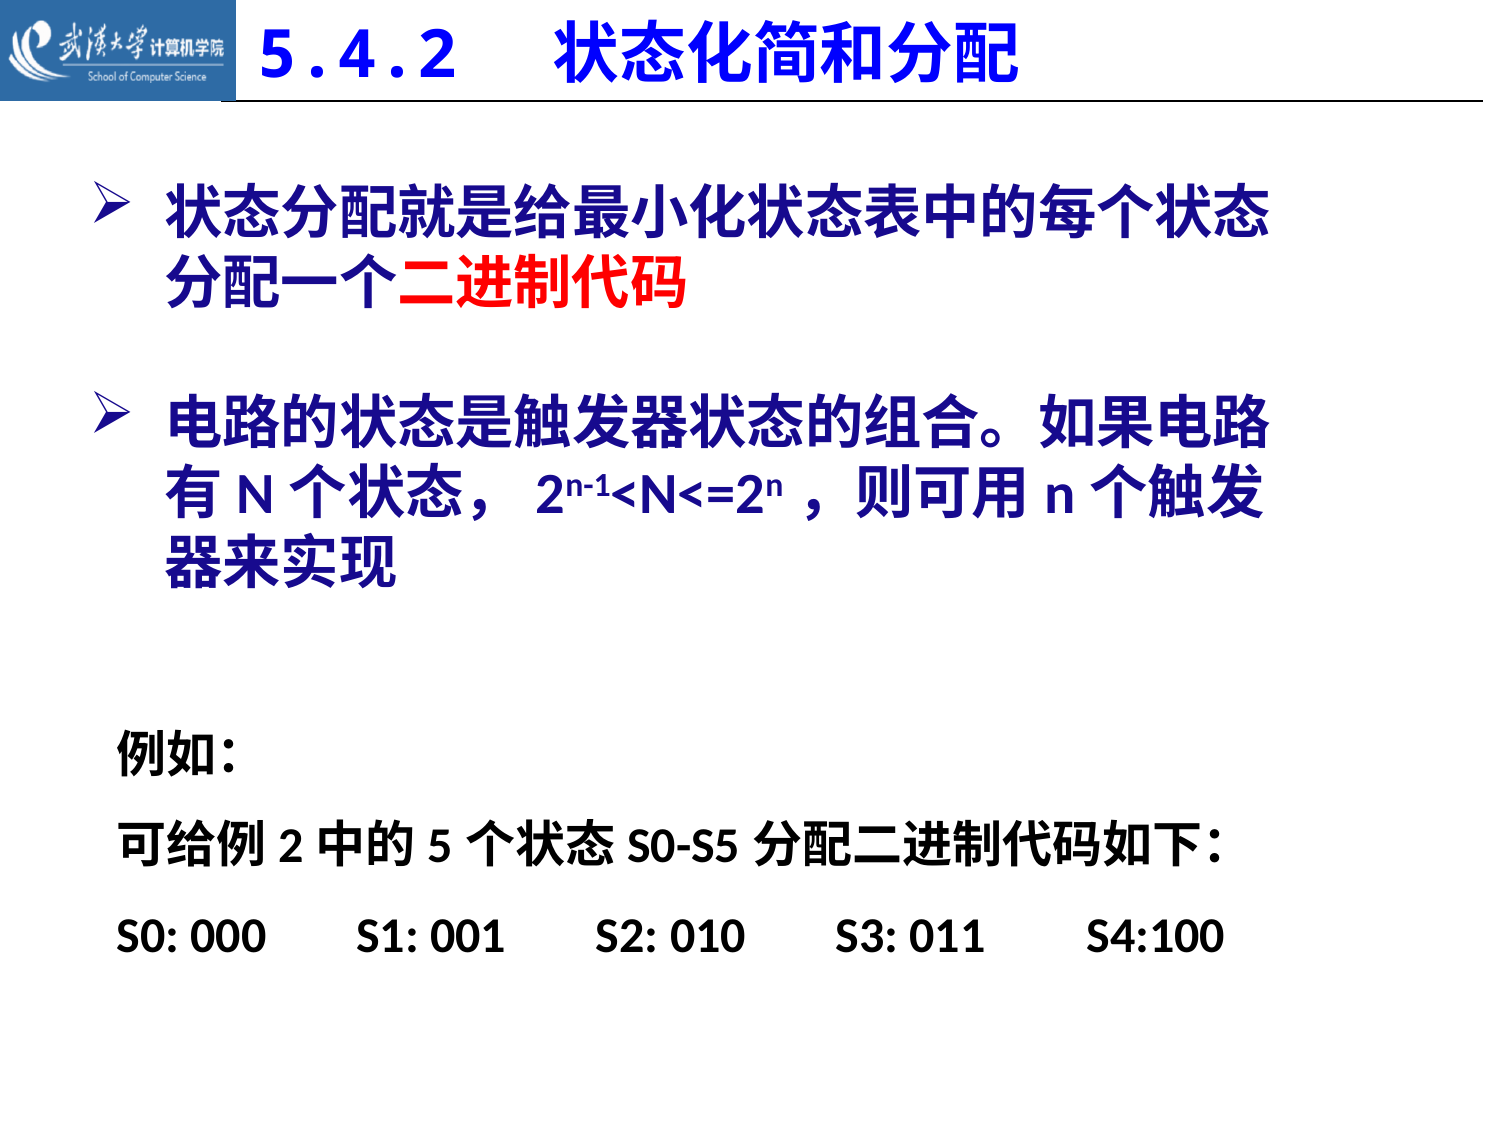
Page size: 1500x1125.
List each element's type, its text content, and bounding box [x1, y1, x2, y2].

text_box 例如： 可给例2中的5个状态S0-S5分配二进制代码如下： S0: 000 S1: 001 S2: 010 S3: 011 S4:100 [101, 685, 1386, 971]
text_box 状态分配就是给最小化状态表中的每个状态分配一个二进制代码 电路的状态是触发器状态的组合。如果电路有N个状态，2n-1<N<=2n，则可用n个触发器来实现 [74, 167, 1322, 603]
text_box 5.4.2 状态化简和分配 [242, 3, 1327, 98]
picture [0, 0, 236, 101]
